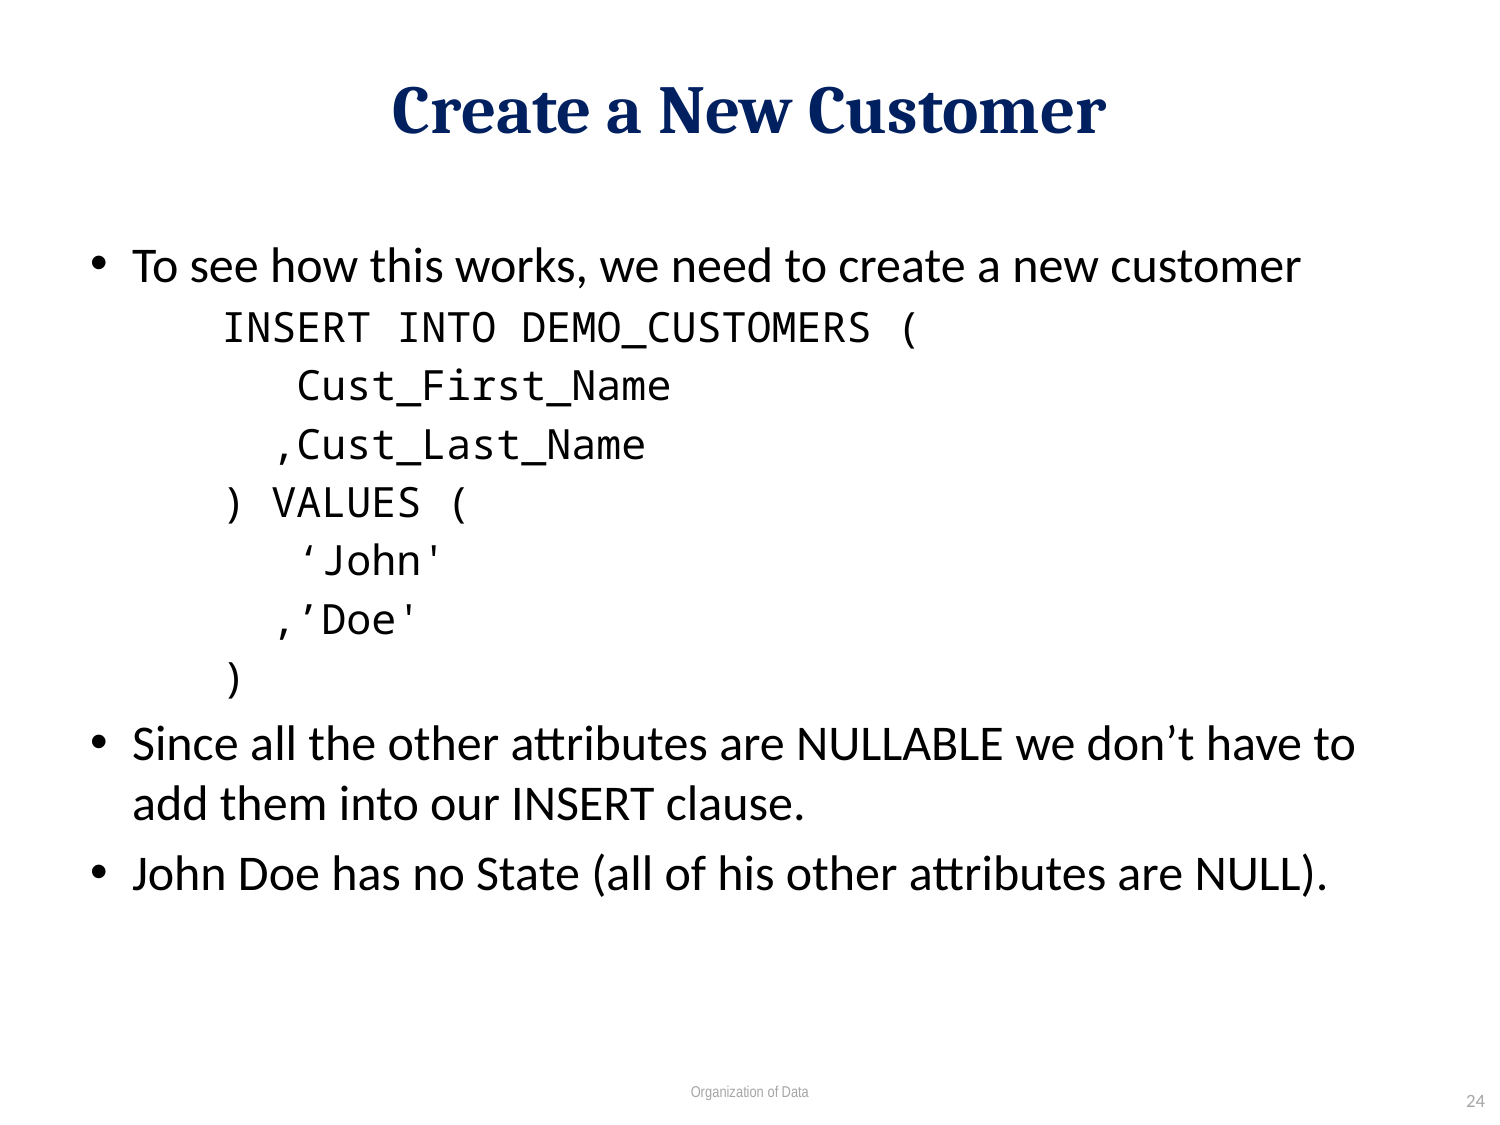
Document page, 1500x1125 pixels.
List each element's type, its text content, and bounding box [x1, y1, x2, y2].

list To see how this works, we need to create a new customer INSERT INTO DEMO_CUSTOMERS ( Cust_First_Name ,Cust_Last_Name ) VALUES ( ‘John' ,’Doe' ) Since all the other attributes are NULLABLE we don’t have to add them into our INSERT clause. John Doe has no State (all of his other attributes are NULL). [75, 224, 1425, 1005]
slide_number 24 [1074, 1074, 1500, 1125]
title Create a New Customer [75, 0, 1425, 213]
footer Organization of Data [425, 1074, 1074, 1121]
